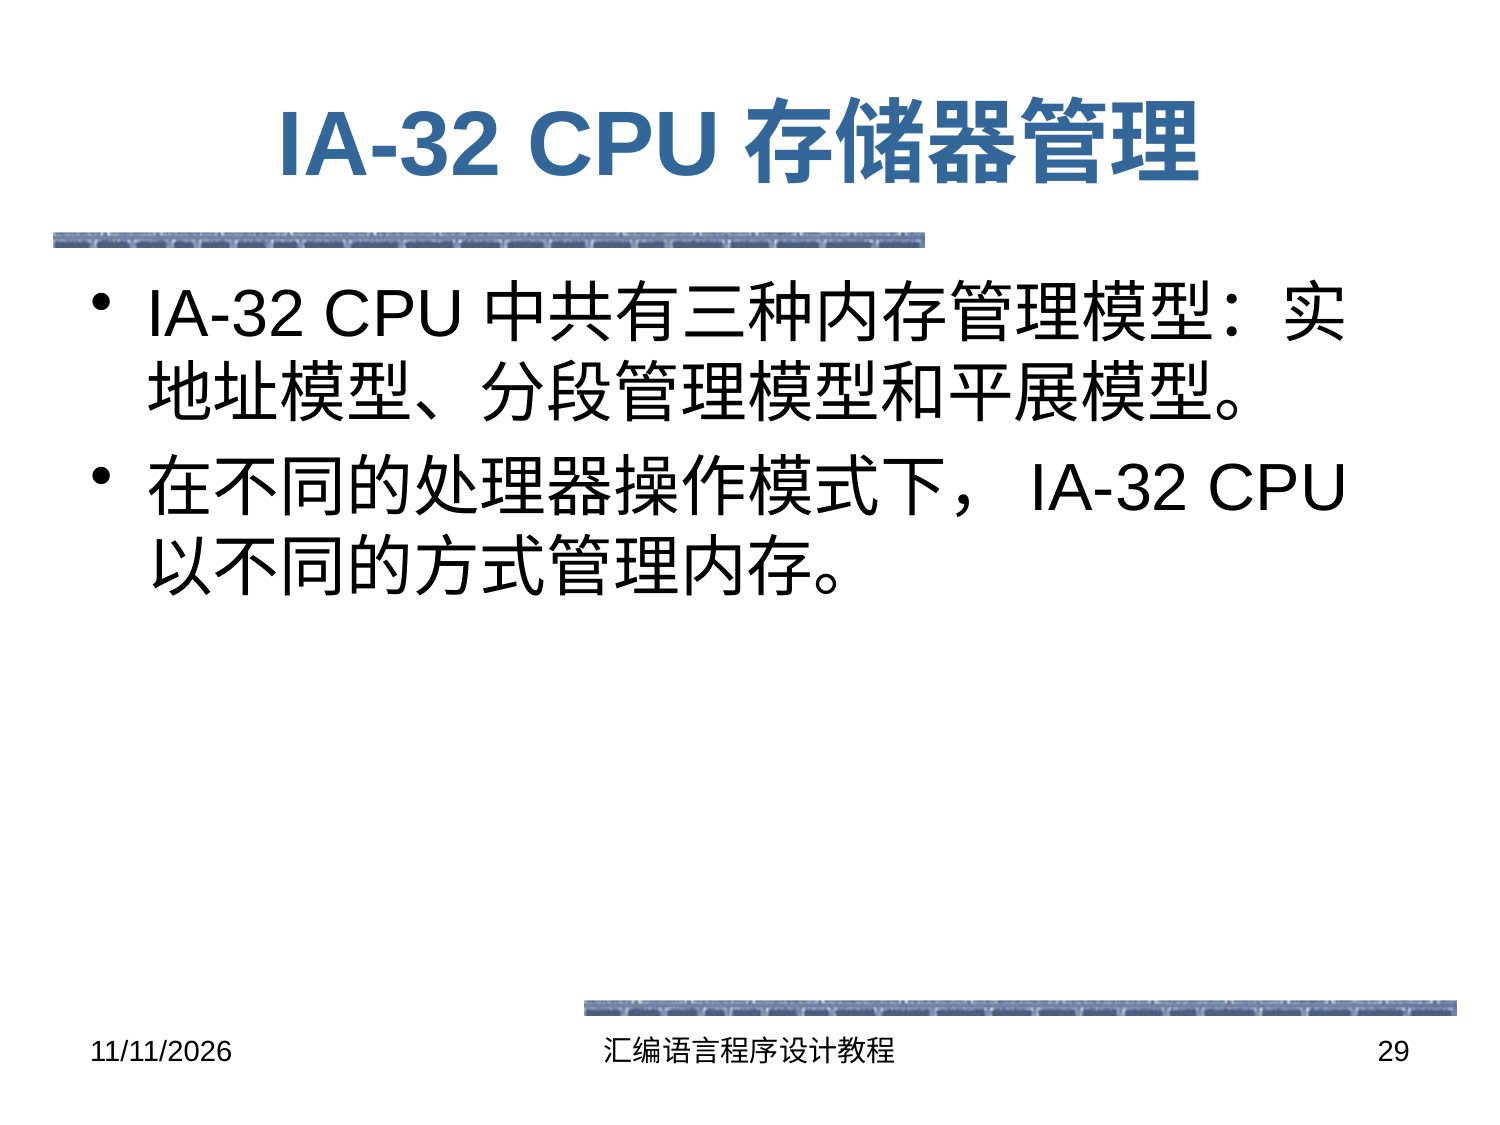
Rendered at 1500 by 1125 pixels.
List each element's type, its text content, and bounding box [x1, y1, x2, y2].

slide_number 29 [1074, 1024, 1426, 1103]
picture [584, 999, 1457, 1016]
footer 汇编语言程序设计教程 [512, 1024, 988, 1103]
title IA-32 CPU存储器管理 [74, 44, 1426, 233]
picture [53, 231, 925, 248]
list IA-32 CPU中共有三种内存管理模型：实地址模型、分段管理模型和平展模型。 在不同的处理器操作模式下，IA-32 CPU以不同的方式管理内存。 [74, 262, 1426, 1006]
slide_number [74, 1024, 426, 1103]
